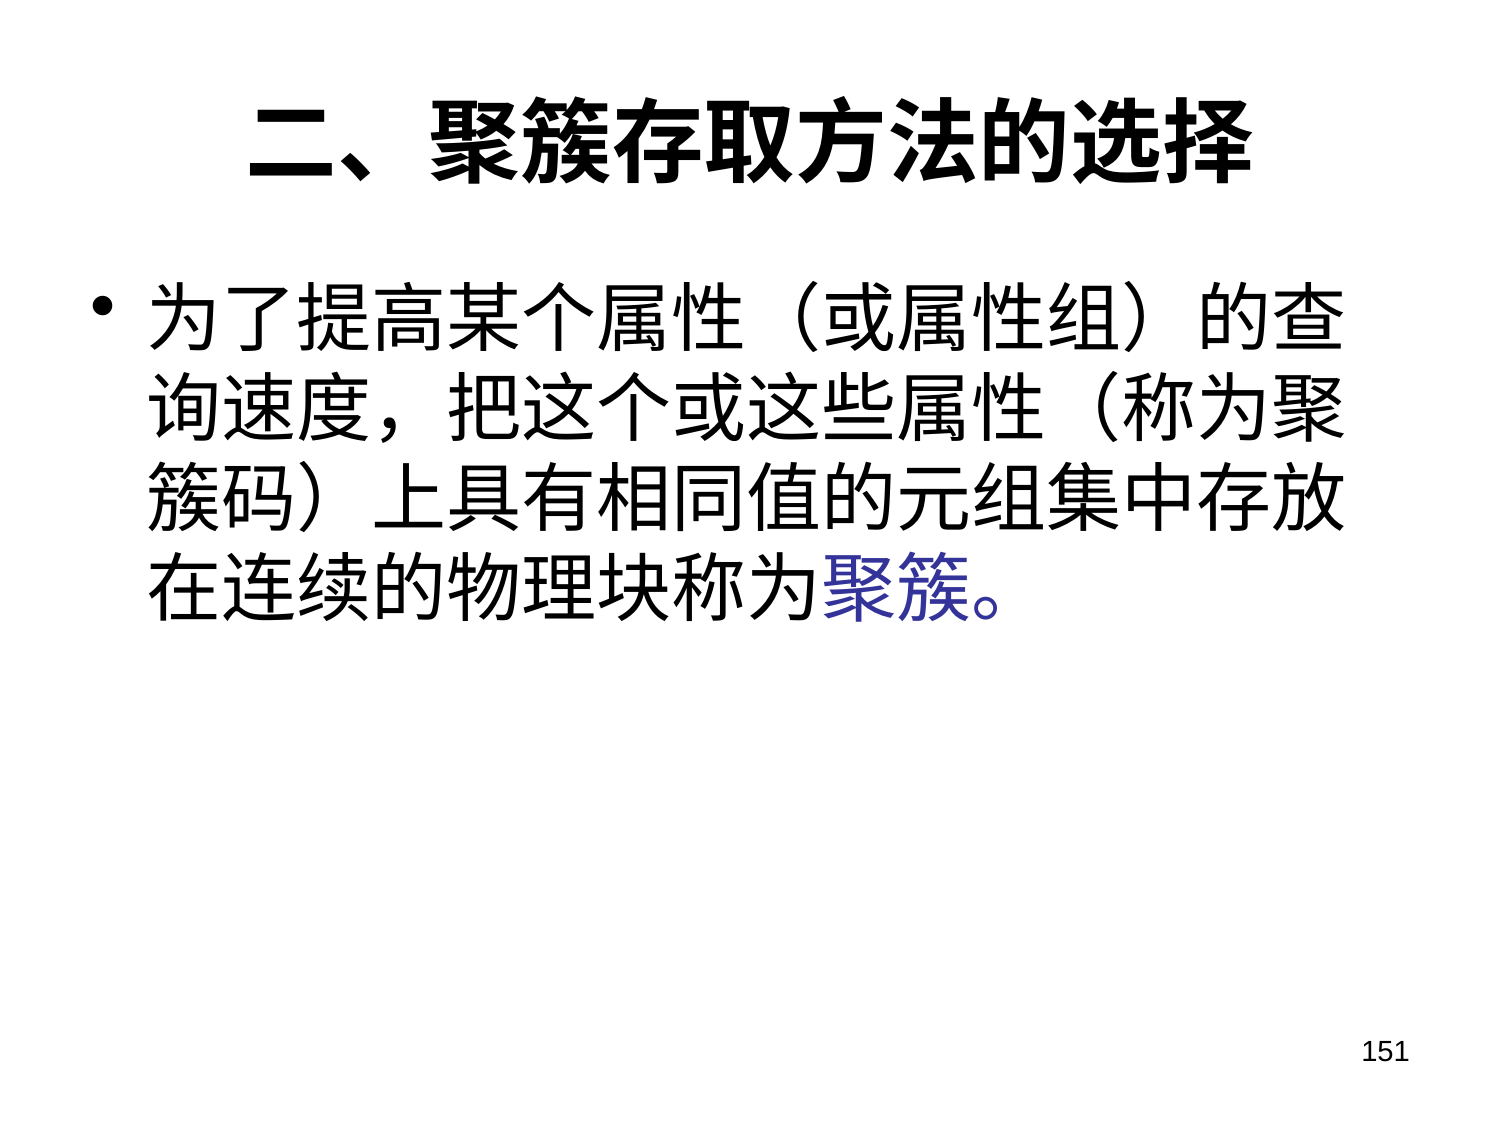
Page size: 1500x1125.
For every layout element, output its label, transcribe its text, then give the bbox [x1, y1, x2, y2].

slide_number 151 [1074, 1024, 1426, 1103]
title 二、聚簇存取方法的选择 [75, 45, 1425, 233]
list 为了提高某个属性（或属性组）的查询速度，把这个或这些属性（称为聚簇码）上具有相同值的元组集中存放在连续的物理块称为聚簇。 [75, 262, 1425, 1005]
